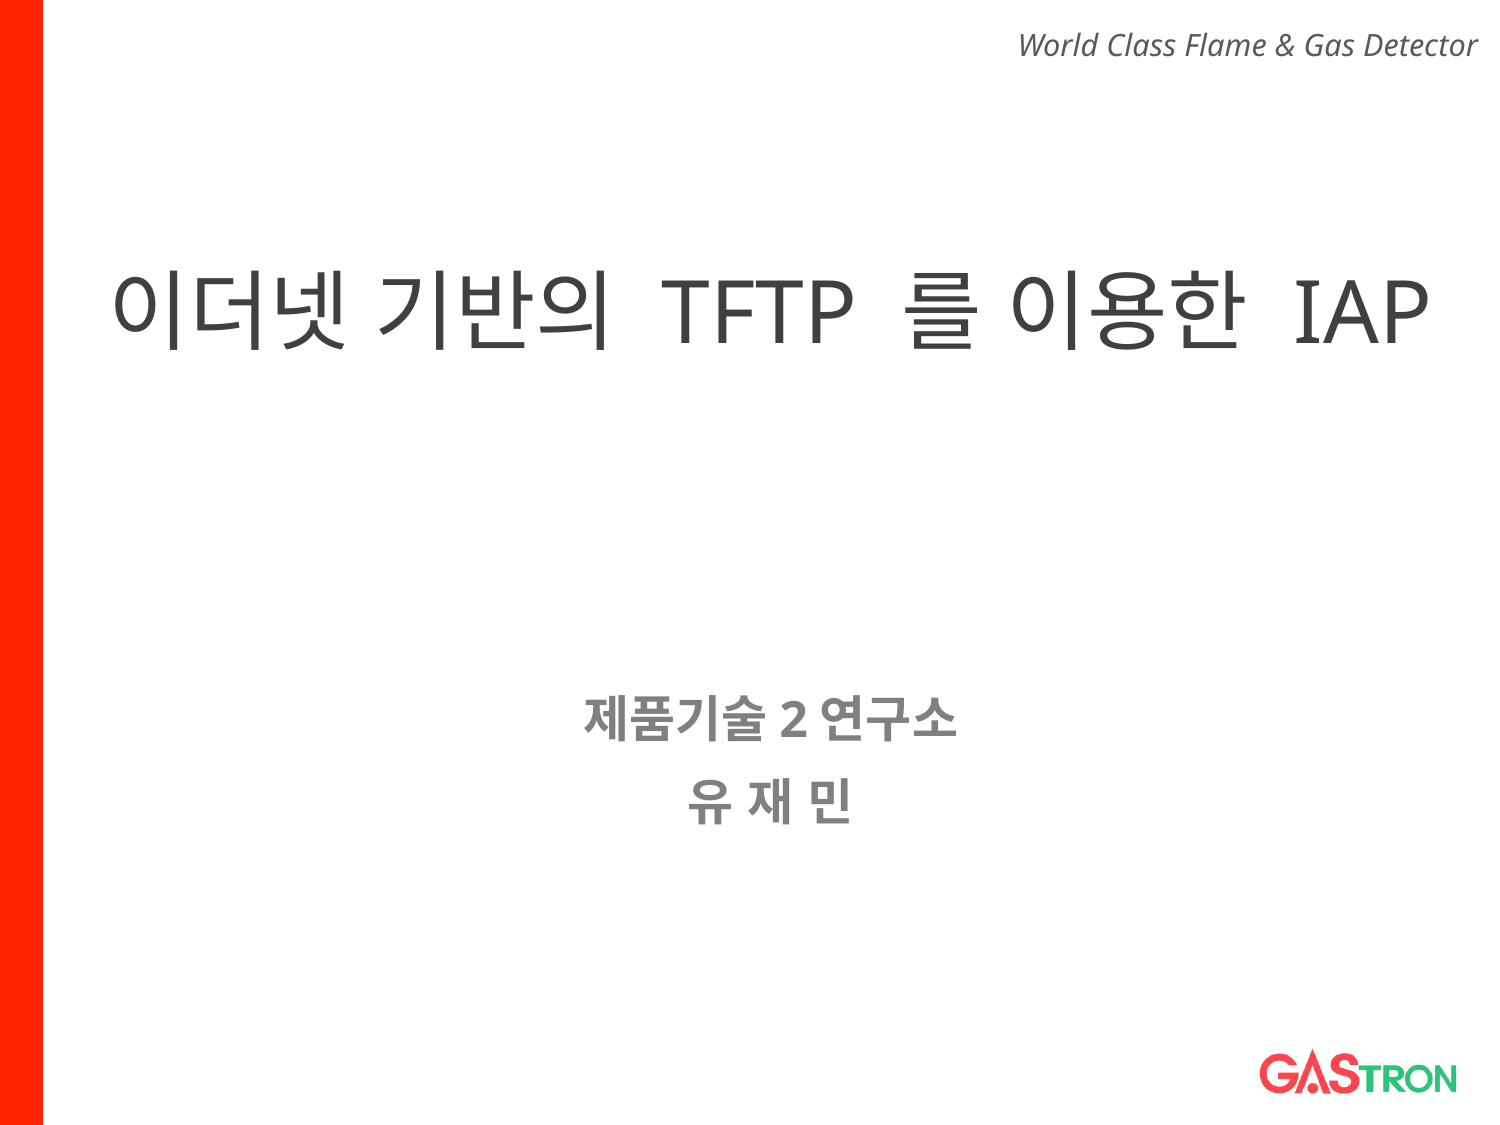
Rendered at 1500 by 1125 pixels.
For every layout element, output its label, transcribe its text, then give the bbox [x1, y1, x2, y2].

text_box 제품기술2연구소 [41, 696, 1500, 740]
text_box 이더넷 기반의 TFTP 를 이용한 IAP [41, 267, 1500, 349]
text_box [ IAP 동작 Flow ] [1257, 1042, 1465, 1107]
text_box 유 재 민 [41, 778, 1500, 823]
text_box [0, 795, 1500, 835]
